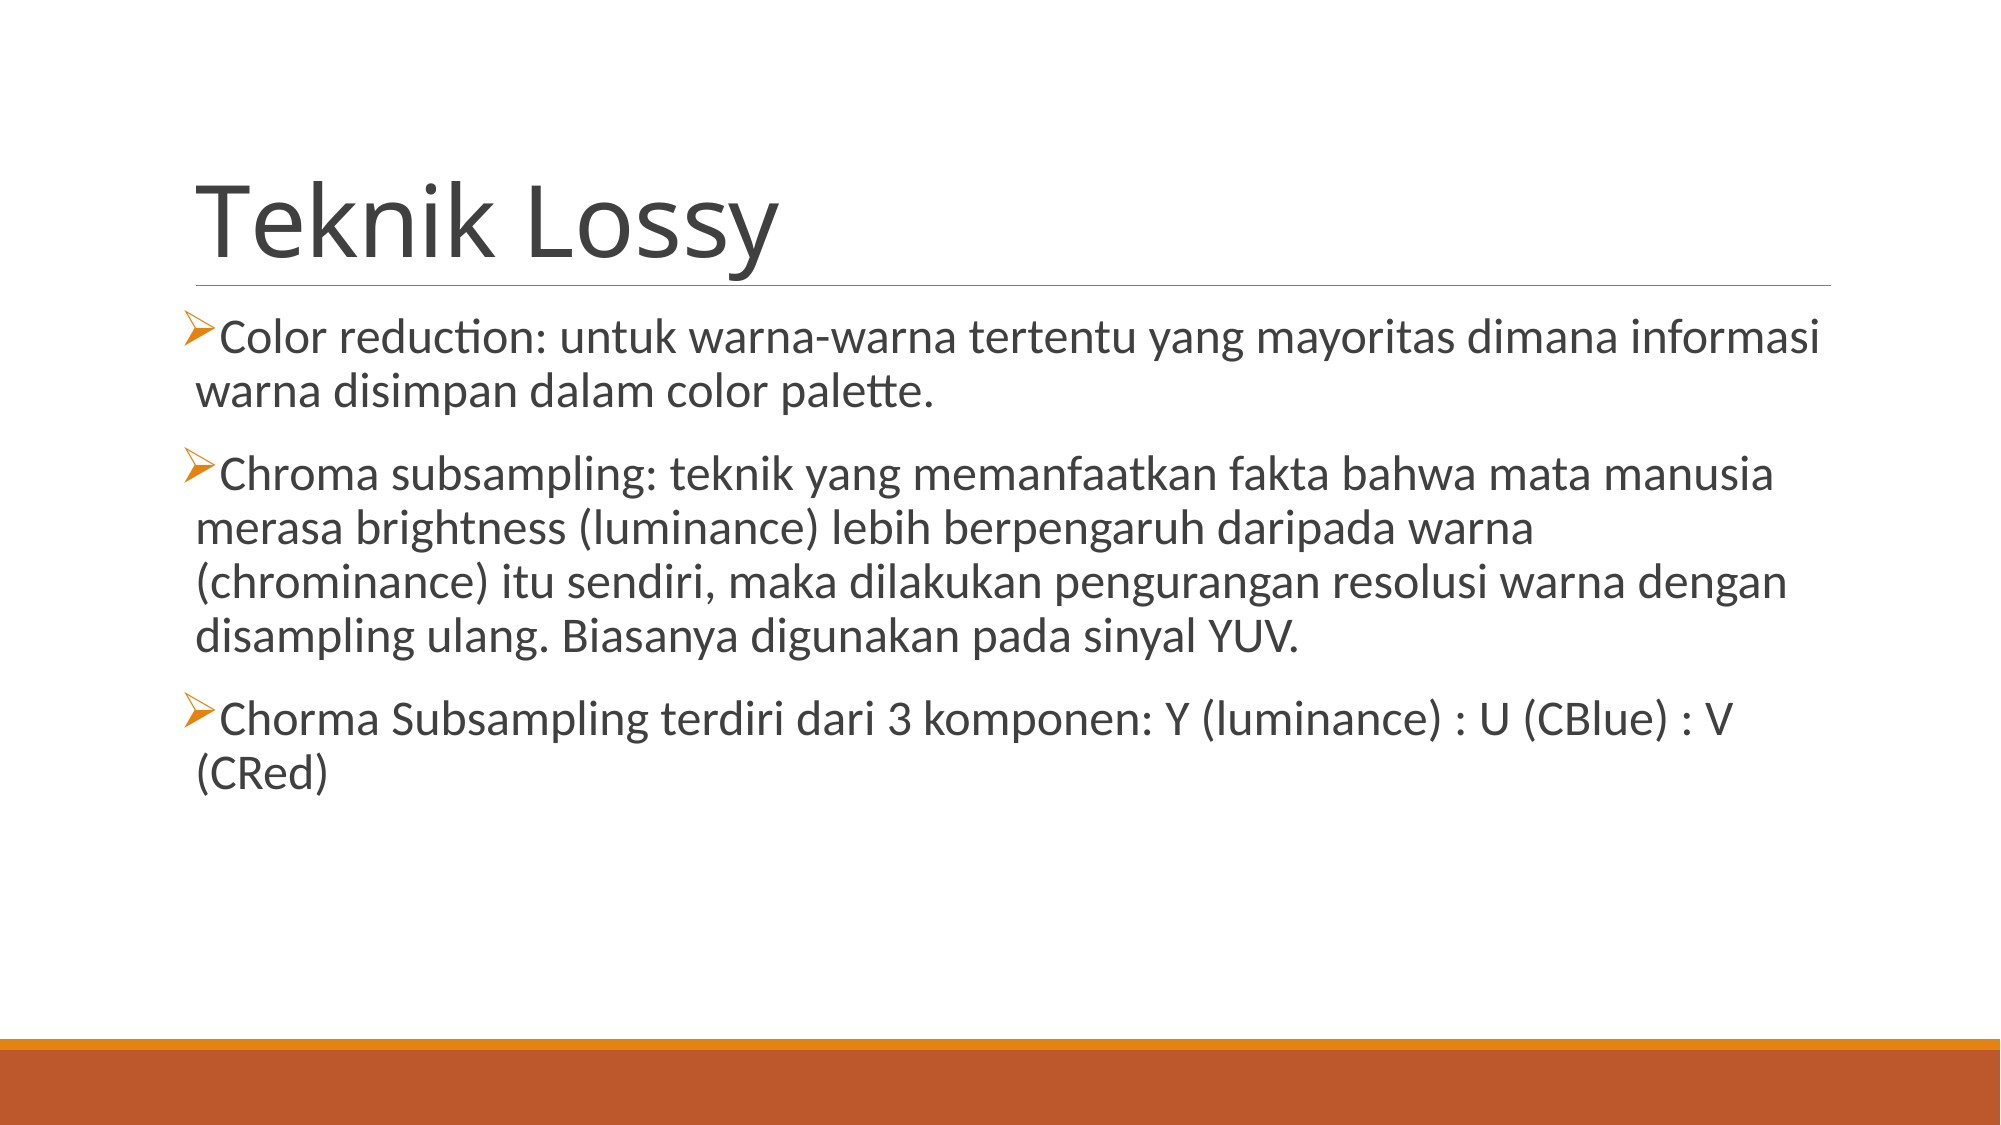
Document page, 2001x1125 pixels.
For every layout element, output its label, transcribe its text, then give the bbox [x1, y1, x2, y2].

list Color reduction: untuk warna-warna tertentu yang mayoritas dimana informasi warna disimpan dalam color palette. Chroma subsampling: teknik yang memanfaatkan fakta bahwa mata manusia merasa brightness (luminance) lebih berpengaruh daripada warna (chrominance) itu sendiri, maka dilakukan pengurangan resolusi warna dengan disampling ulang. Biasanya digunakan pada sinyal YUV. Chorma Subsampling terdiri dari 3 komponen: Y (luminance) : U (CBlue) : V (CRed) [180, 302, 1830, 963]
title Teknik Lossy [180, 47, 1830, 285]
